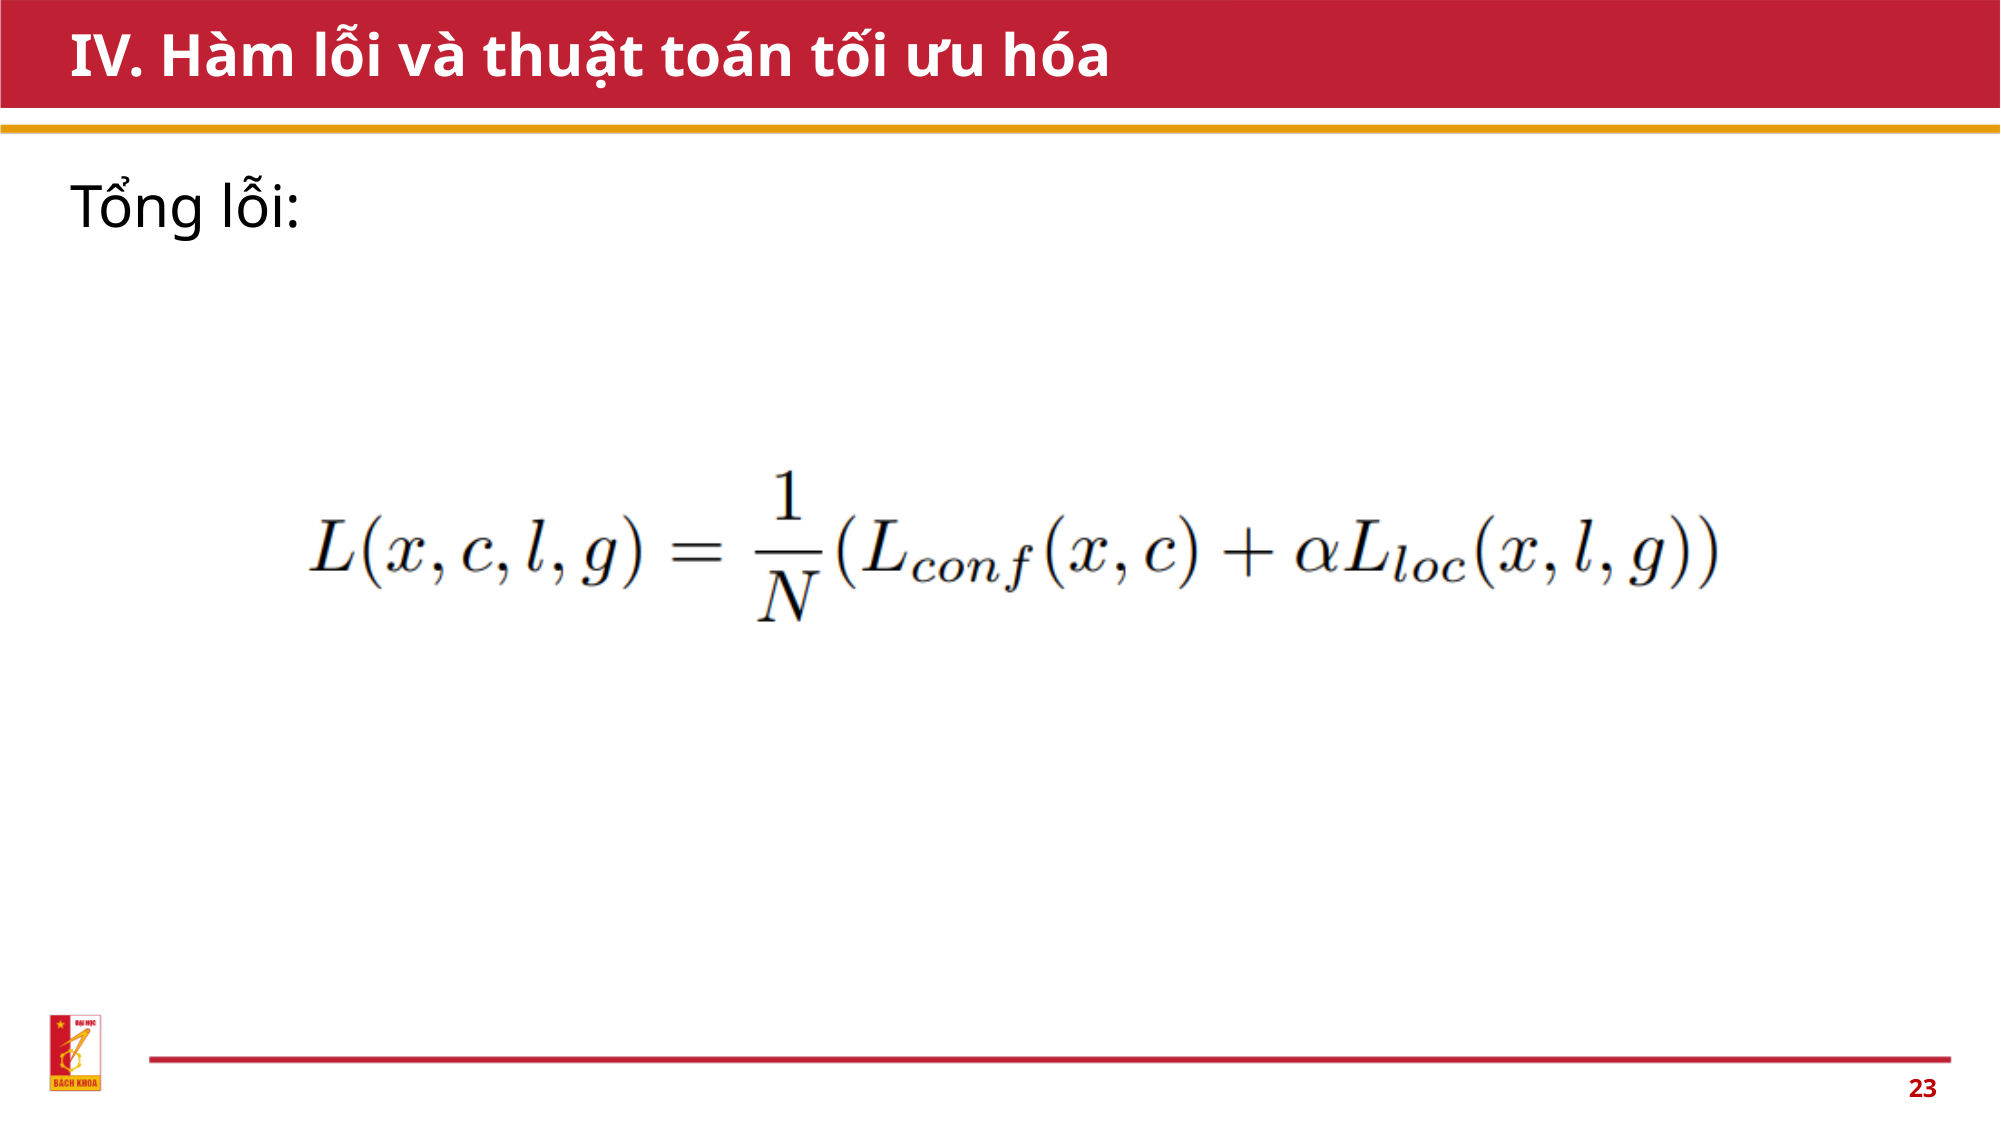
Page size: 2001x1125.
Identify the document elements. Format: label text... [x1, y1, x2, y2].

slide_number 23 [1502, 1065, 1953, 1125]
picture [0, 0, 2001, 1125]
title IV. Hàm lỗi và thuật toán tối ưu hóa [55, 18, 1945, 90]
list Tổng lỗi: [55, 169, 1945, 980]
